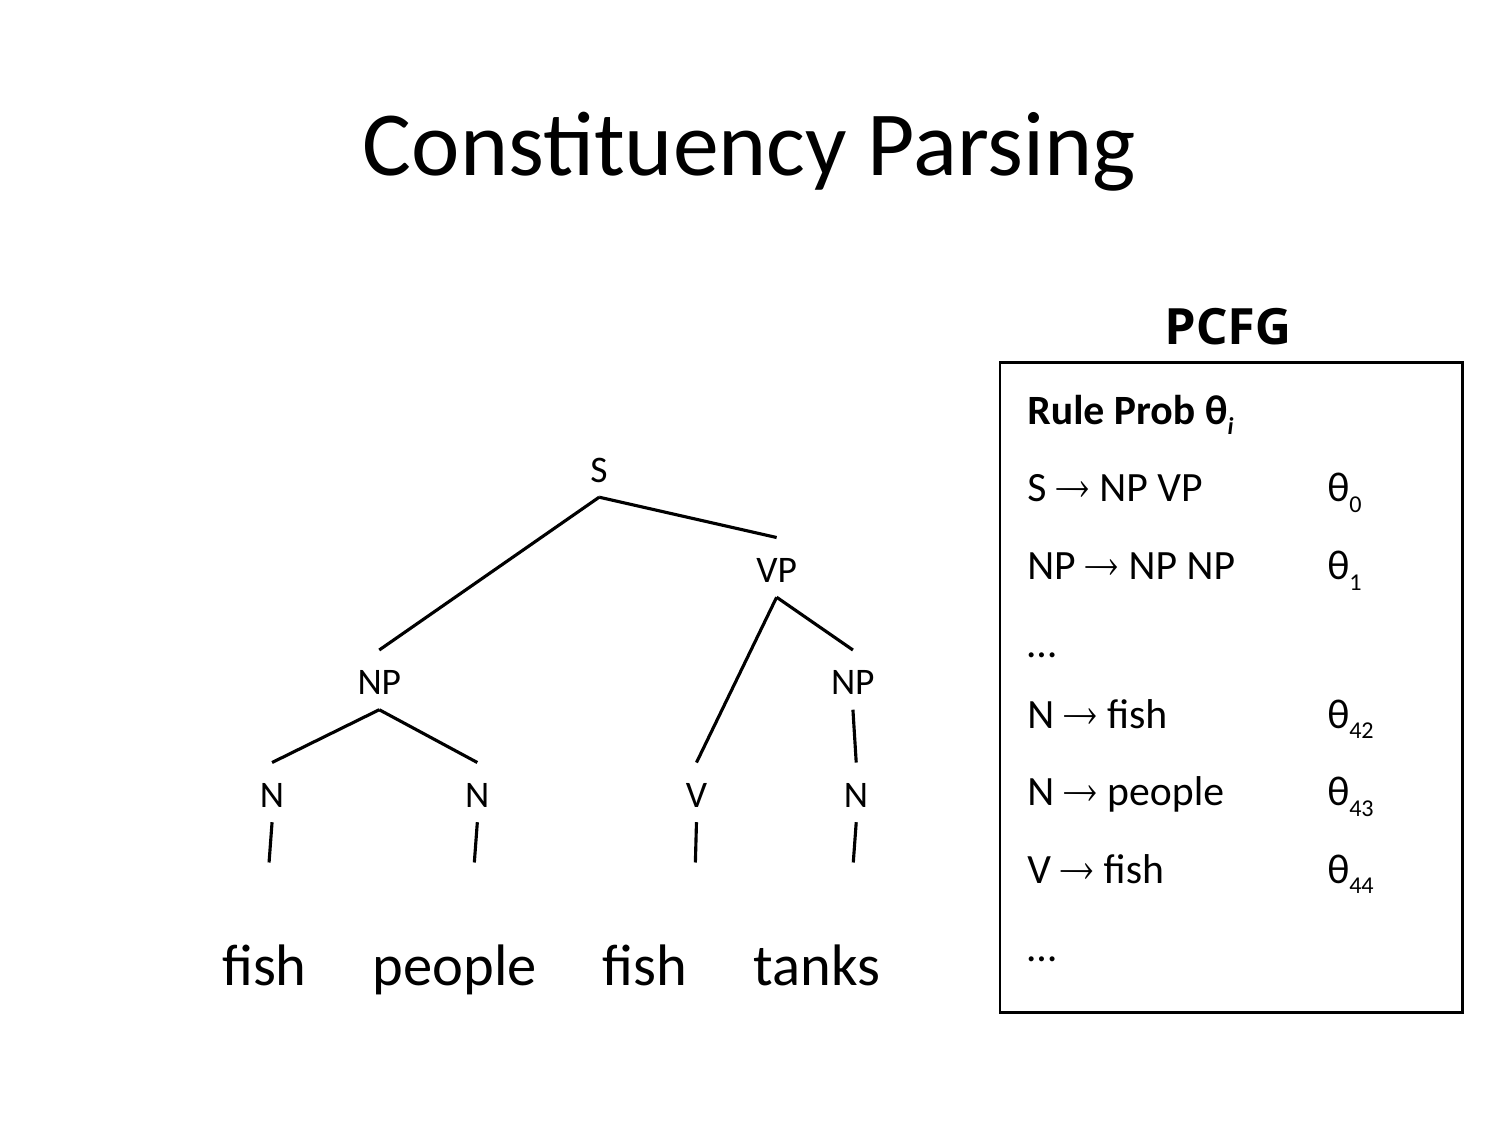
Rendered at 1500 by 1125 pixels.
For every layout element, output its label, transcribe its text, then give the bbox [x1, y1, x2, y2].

list fish people fish tanks [75, 262, 1425, 1005]
title Constituency Parsing [75, 45, 1425, 233]
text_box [999, 287, 1463, 1013]
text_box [237, 437, 901, 863]
